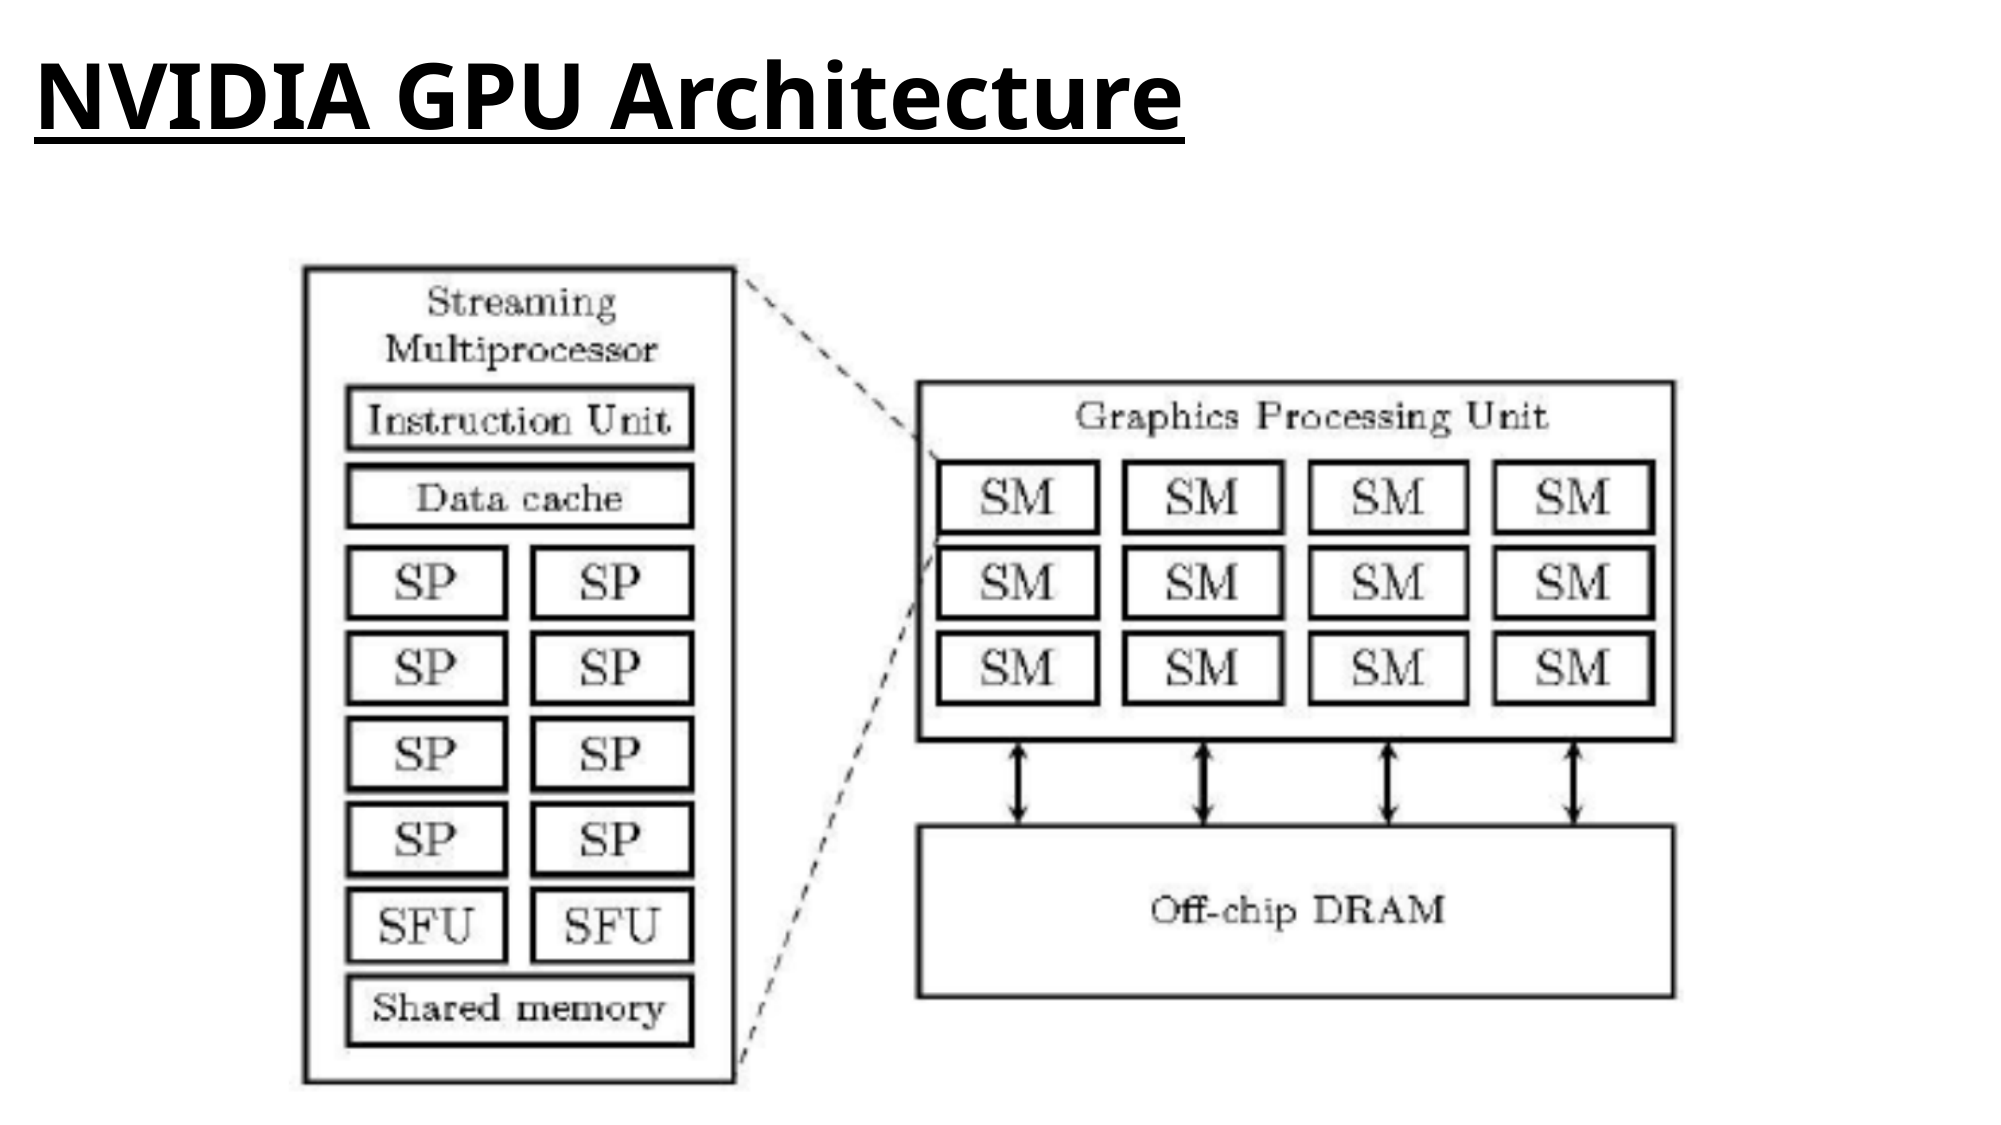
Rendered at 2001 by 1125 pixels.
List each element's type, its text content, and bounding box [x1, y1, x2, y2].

title NVIDIA GPU Architecture [18, 25, 1958, 175]
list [277, 247, 1699, 1100]
